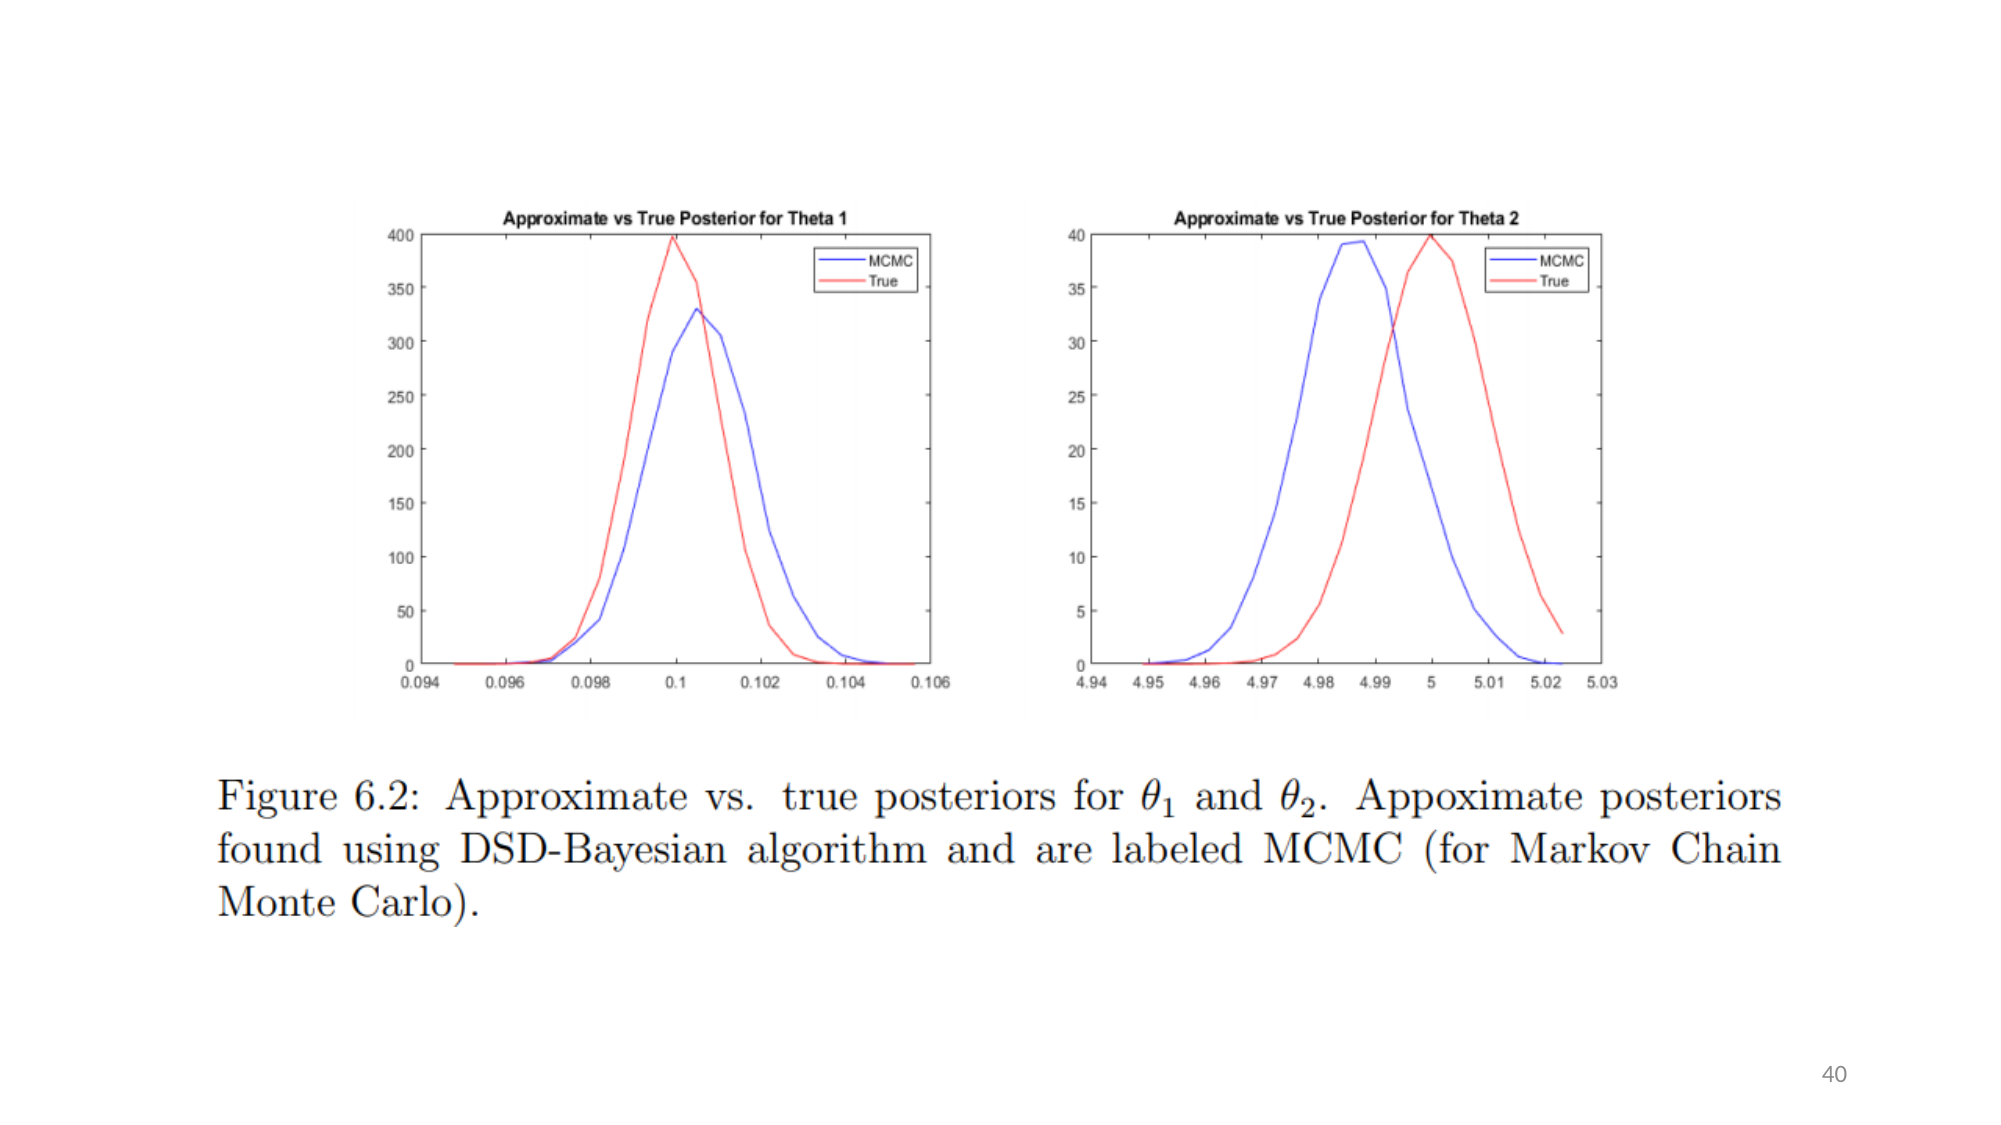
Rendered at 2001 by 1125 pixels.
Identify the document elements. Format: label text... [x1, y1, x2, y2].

picture [210, 198, 1790, 927]
slide_number 40 [1412, 1042, 1863, 1103]
